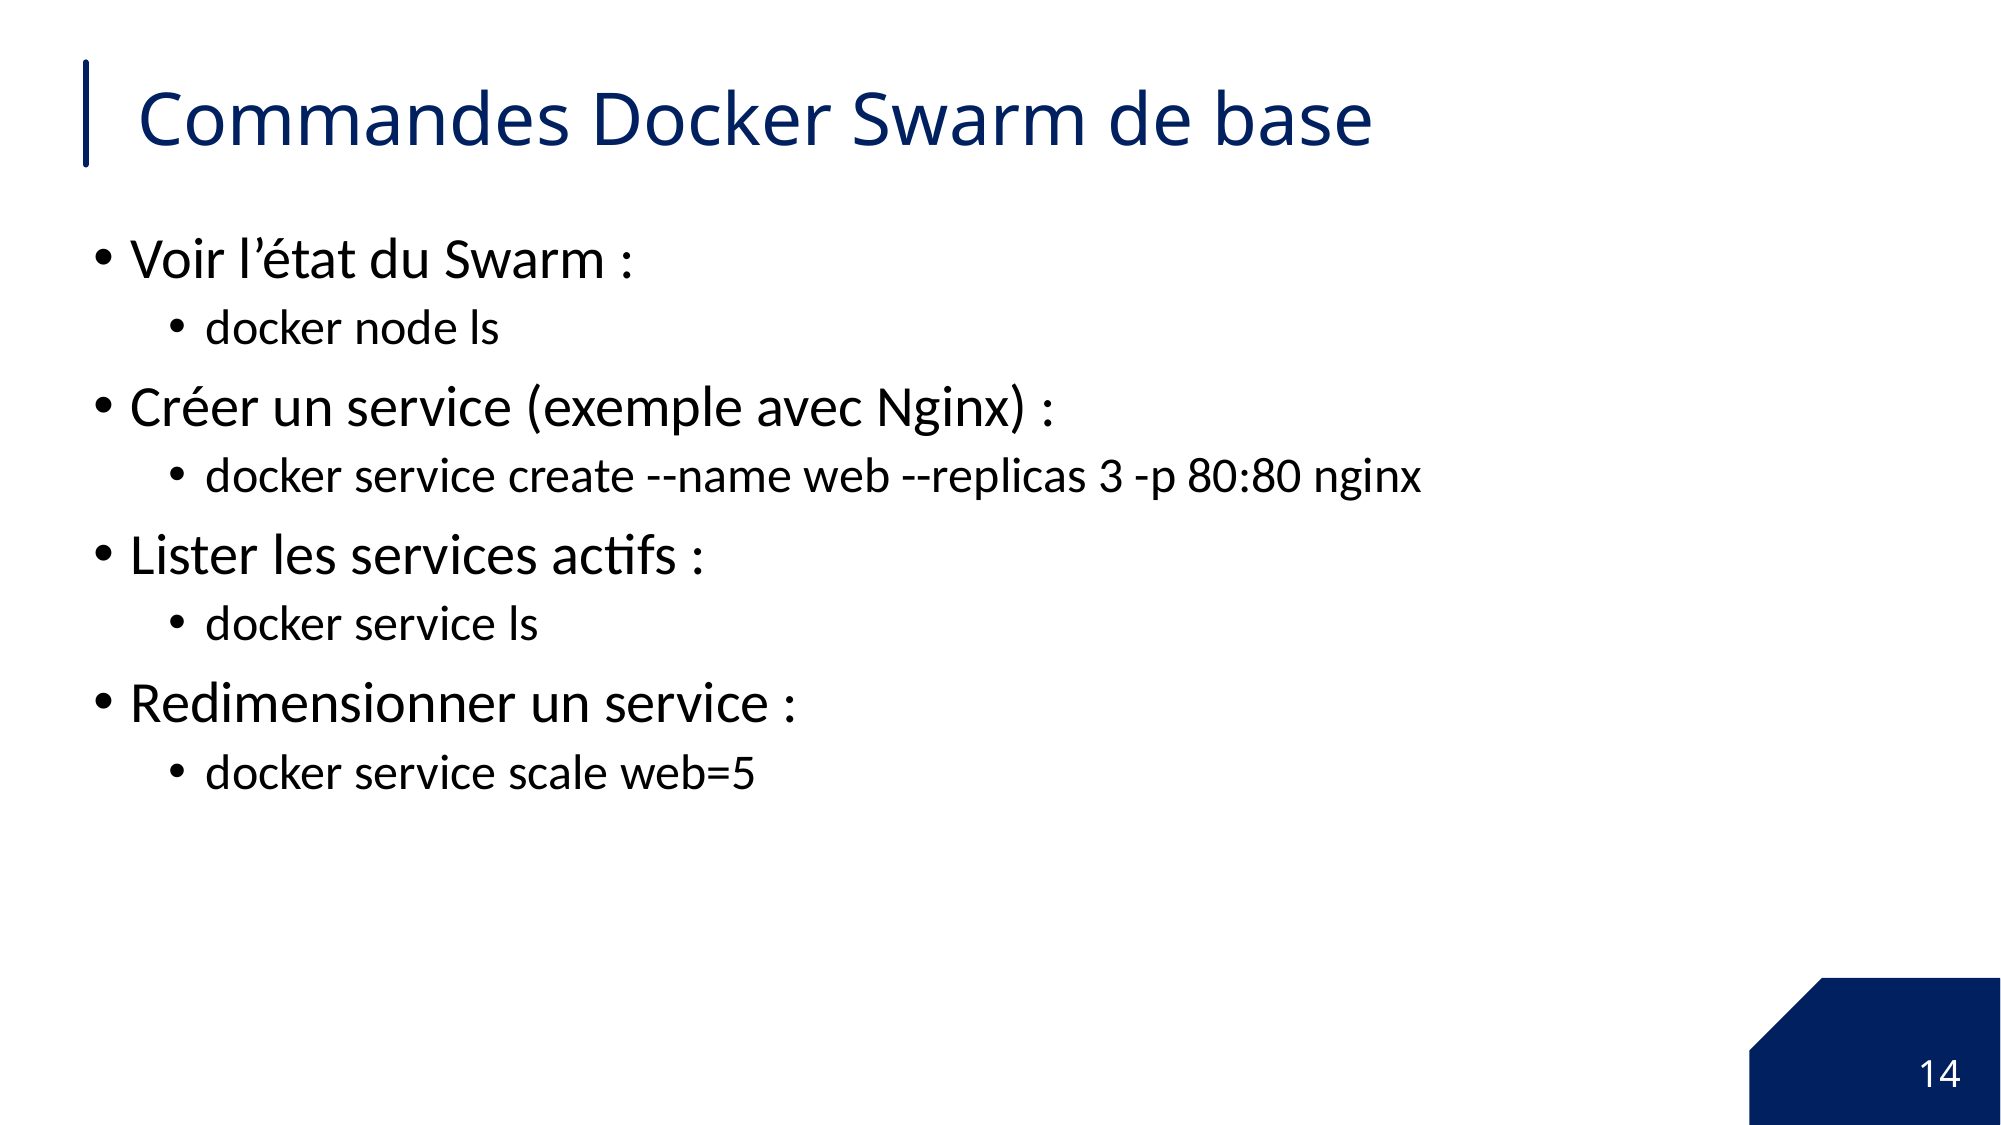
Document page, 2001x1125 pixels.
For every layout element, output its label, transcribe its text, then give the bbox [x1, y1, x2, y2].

slide_number 14 [1525, 1042, 1976, 1103]
title Commandes Docker Swarm de base [122, 57, 1915, 186]
list Voir l’état du Swarm : docker node ls Créer un service (exemple avec Nginx) : docker service create --name web --replicas 3 -p 80:80 nginx Lister les services actifs : docker service ls Redimensionner un service : docker service scale web=5 [78, 220, 1915, 937]
